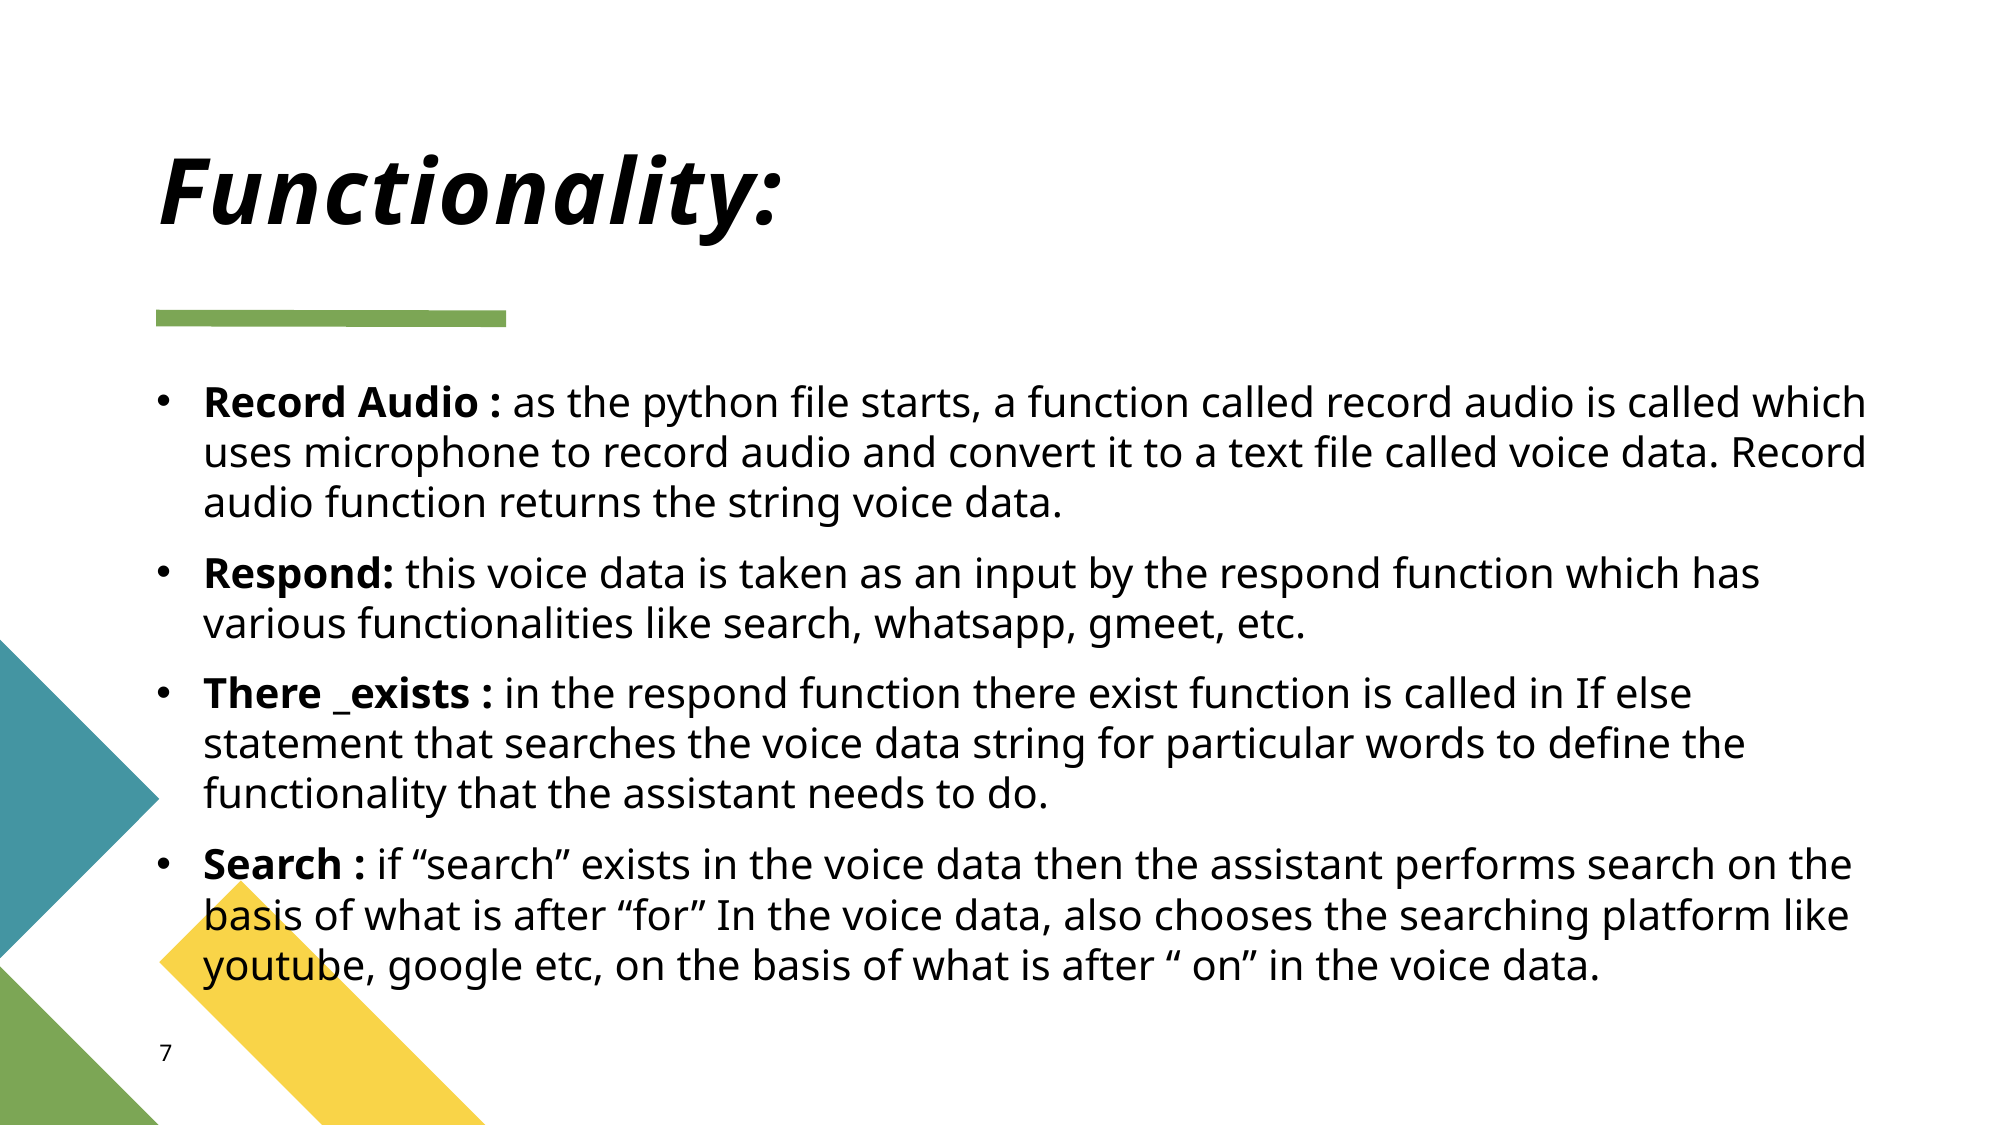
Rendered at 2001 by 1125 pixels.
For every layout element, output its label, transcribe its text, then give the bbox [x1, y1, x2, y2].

slide_number 7 [159, 1038, 246, 1080]
list Record Audio : as the python file starts, a function called record audio is called which uses microphone to record audio and convert it to a text file called voice data. Record audio function returns the string voice data. Respond: this voice data is taken as an input by the respond function which has various functionalities like search, whatsapp, gmeet, etc. There _exists : in the respond function there exist function is called in If else statement that searches the voice data string for particular words to define the functionality that the assistant needs to do. Search : if “search” exists in the voice data then the assistant performs search on the basis of what is after “for” In the voice data, also chooses the searching platform like youtube, google etc, on the basis of what is after “ on” in the voice data. [156, 375, 1896, 835]
title Functionality: [158, 144, 1440, 245]
